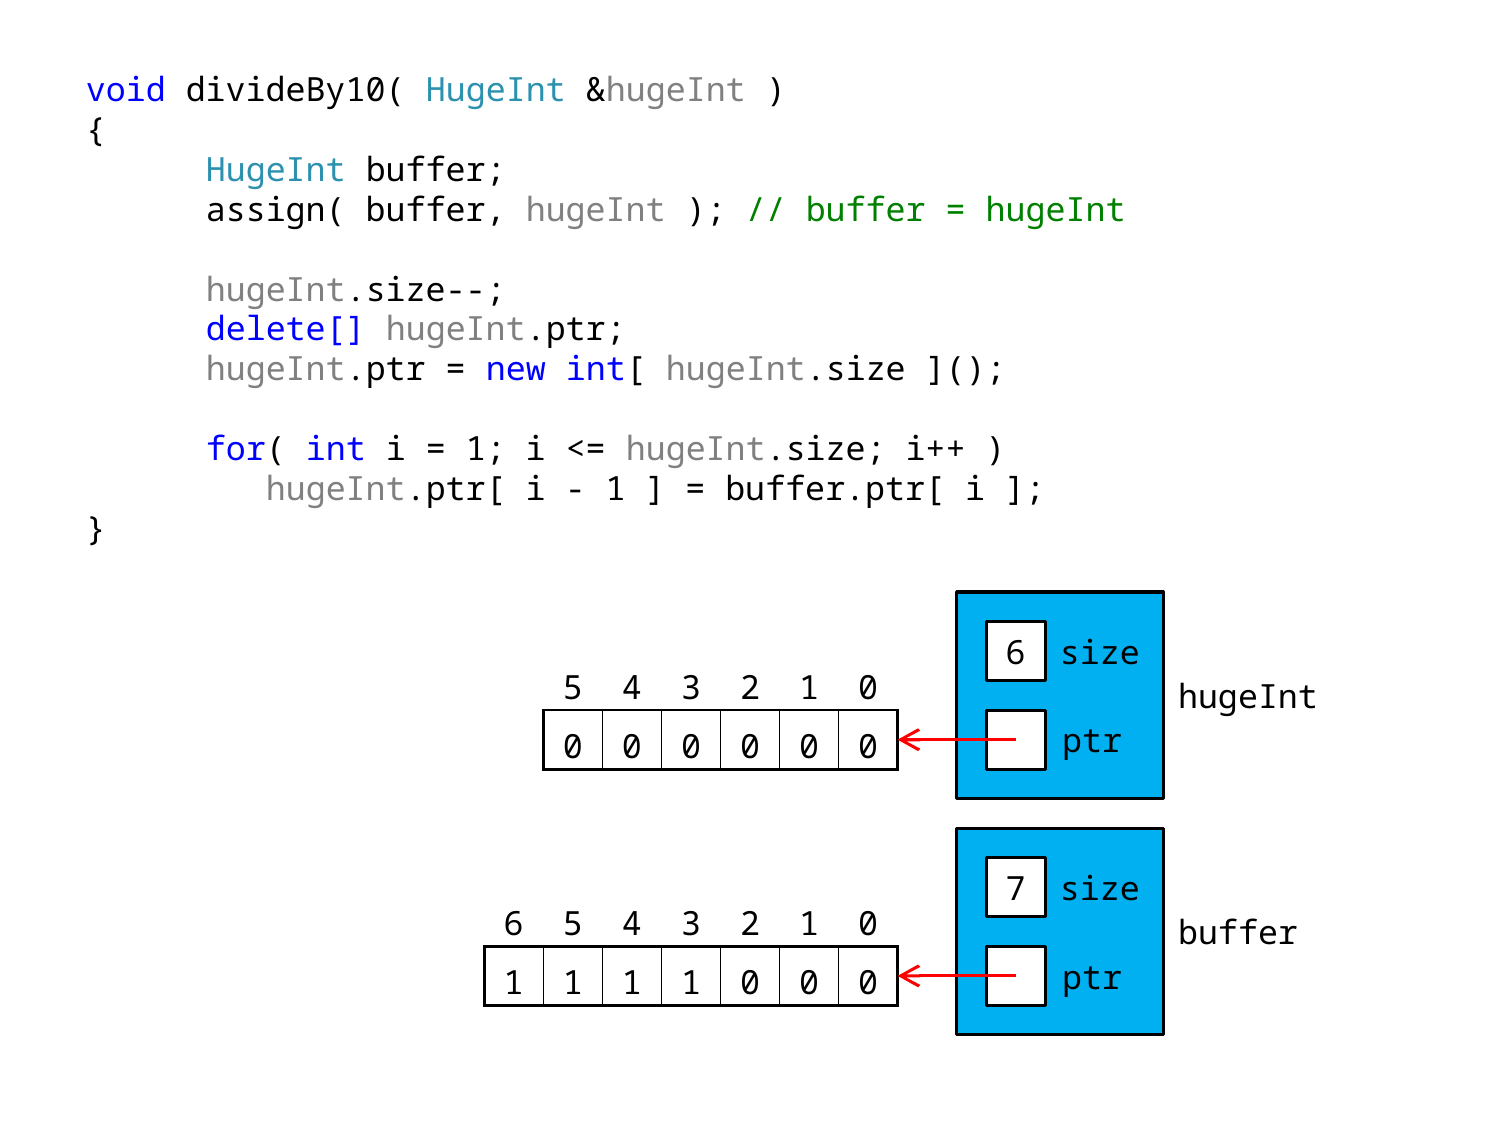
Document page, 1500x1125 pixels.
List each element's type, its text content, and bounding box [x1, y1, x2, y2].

text_box [955, 826, 1165, 1037]
text_box buffer [1163, 887, 1311, 976]
table_header 5 [543, 887, 602, 945]
table_cell 1 [486, 948, 543, 1004]
table_cell 1 [603, 948, 661, 1004]
table_header 4 [602, 887, 661, 945]
table_cell 0 [603, 711, 661, 768]
table_header 0 [839, 651, 898, 709]
table_cell 0 [839, 711, 896, 768]
text_box ptr [1045, 946, 1134, 1006]
text_box hugeInt [1163, 651, 1341, 740]
table_cell 1 [662, 948, 720, 1004]
table_cell 0 [780, 948, 838, 1004]
table_header 2 [720, 651, 780, 709]
text_box [984, 944, 1047, 1007]
table_header 4 [602, 651, 661, 709]
table_header 0 [839, 887, 898, 945]
table_cell 0 [662, 711, 720, 768]
text_box 7 [984, 856, 1047, 919]
table_cell 0 [839, 948, 896, 1004]
table_header 3 [661, 651, 720, 709]
table_cell 0 [780, 711, 838, 768]
text_box size [1045, 857, 1164, 917]
table_header 1 [780, 651, 839, 709]
text_box 6 [984, 619, 1047, 683]
table_header 6 [484, 887, 543, 945]
table_header 3 [661, 887, 720, 945]
table_cell 0 [721, 948, 779, 1004]
table_cell 1 [544, 948, 602, 1004]
text_box [955, 590, 1165, 801]
text_box size [1045, 621, 1164, 681]
table_header 1 [780, 887, 839, 945]
table_header 5 [543, 651, 602, 709]
table_cell 0 [545, 711, 602, 768]
list void divideBy10( HugeInt &hugeInt ) { HugeInt buffer; assign( buffer, hugeInt ); // buffer = hugeInt hugeInt.size--; delete[] hugeInt.ptr; hugeInt.ptr = new int[ hugeInt.size ](); for( int i = 1; i <= hugeInt.size; i++ ) hugeInt.ptr[ i - 1 ] = buffer.ptr[ i ]; } [70, 60, 1164, 563]
text_box ptr [1045, 710, 1134, 770]
text_box [984, 708, 1047, 771]
table_header 2 [720, 887, 780, 945]
table_cell 0 [721, 711, 779, 768]
